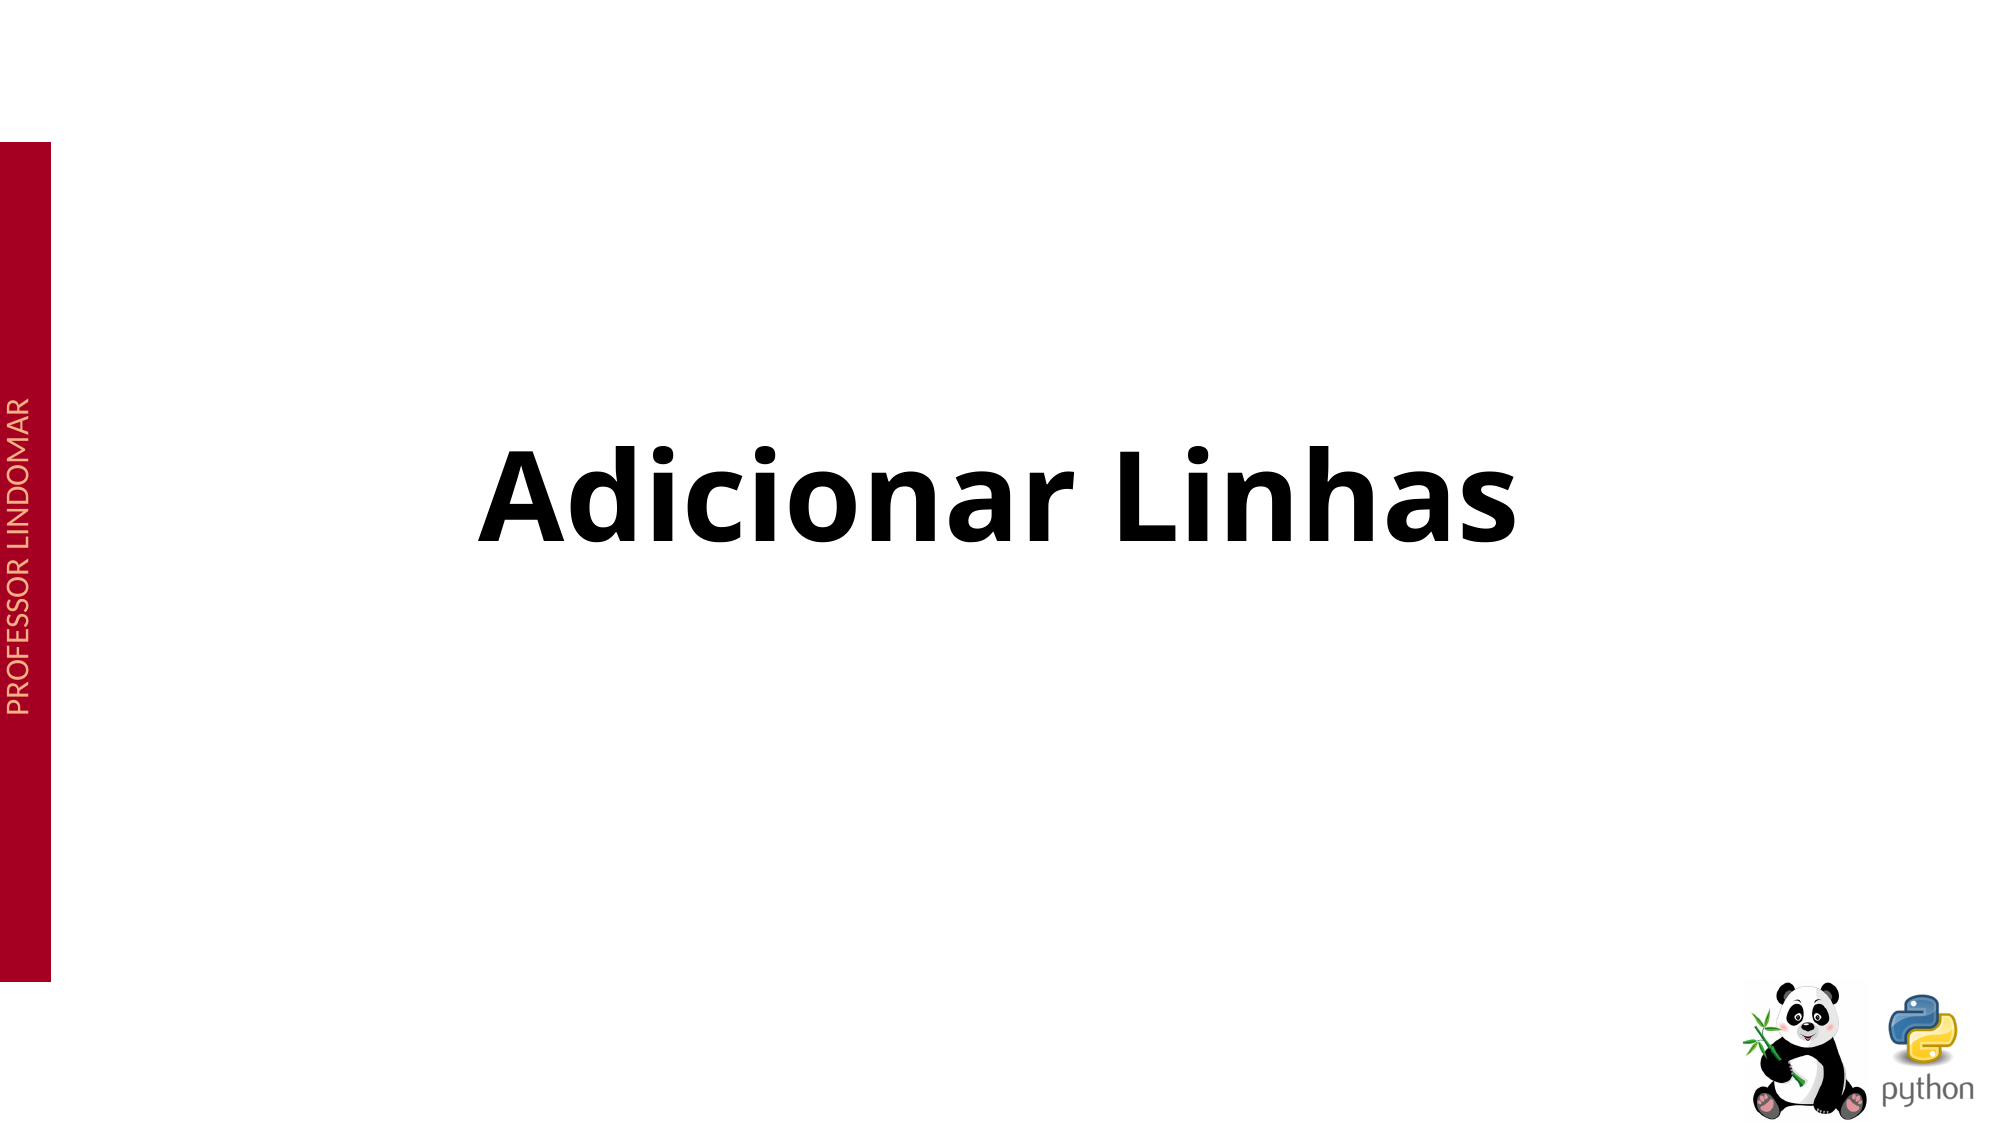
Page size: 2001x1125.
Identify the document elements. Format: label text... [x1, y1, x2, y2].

picture [1742, 979, 2000, 1125]
title Adicionar Linhas [249, 184, 1750, 576]
